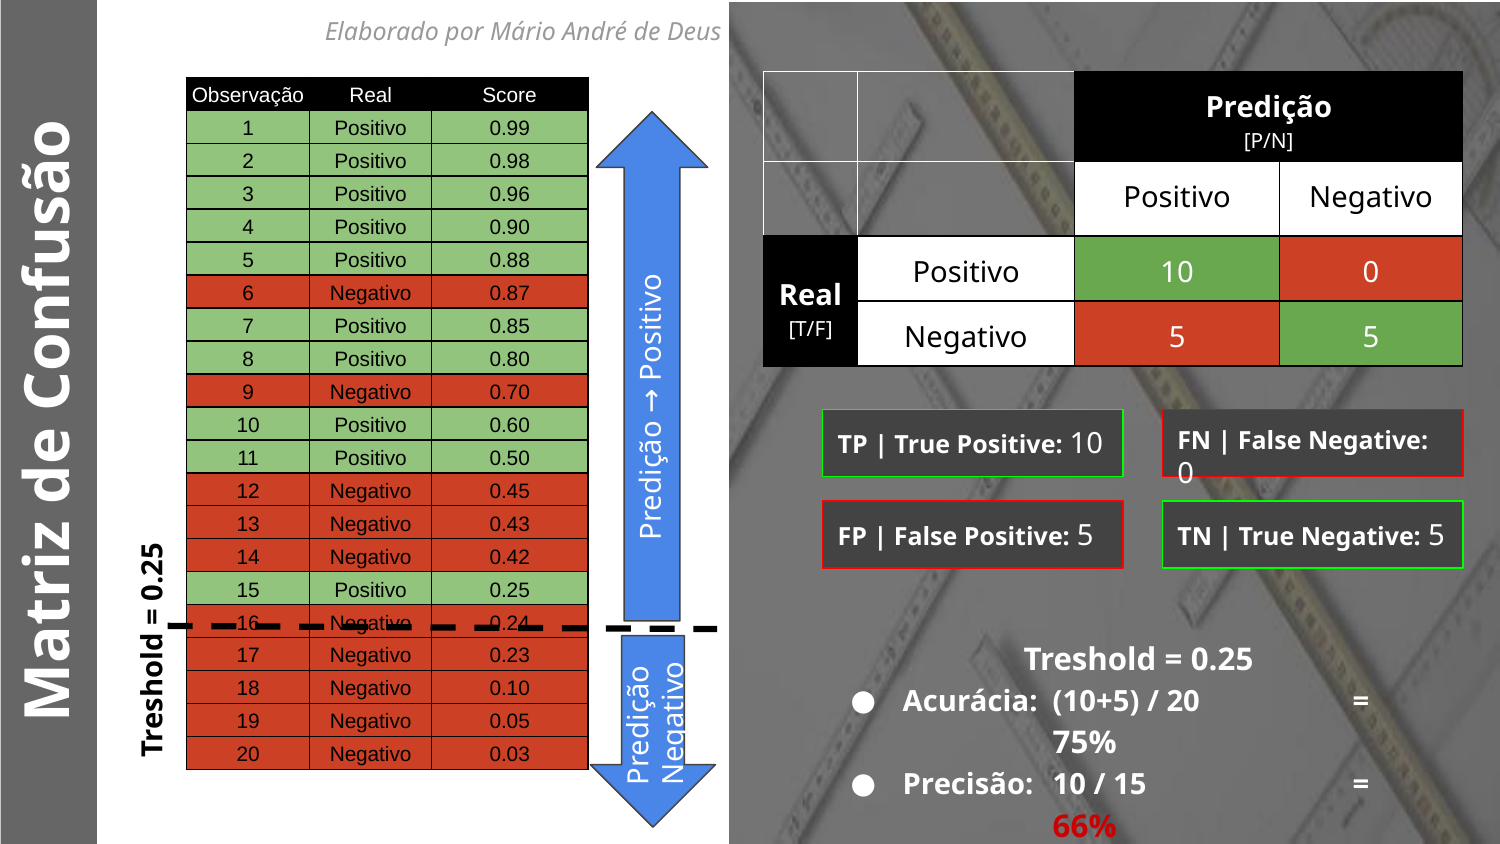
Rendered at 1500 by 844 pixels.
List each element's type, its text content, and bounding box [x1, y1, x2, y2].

table_cell 1 [187, 111, 309, 143]
table_cell 0.80 [432, 342, 587, 373]
table_cell Negativo [310, 539, 431, 571]
table_cell Positivo [310, 342, 431, 373]
table_cell Positivo [310, 441, 431, 472]
table_cell Positivo [310, 408, 431, 439]
table_cell Negativo [310, 605, 431, 624]
text_box Predição → Positivo [616, 228, 682, 585]
table_cell 0.98 [432, 144, 587, 175]
table_cell Positivo [310, 572, 431, 604]
table_cell 0.42 [432, 539, 587, 571]
table_cell 0.24 [432, 605, 587, 624]
table_cell 0.03 [432, 737, 587, 769]
table_cell Negativo [310, 276, 431, 307]
table_cell 5 [187, 243, 309, 274]
table_cell 11 [187, 441, 309, 472]
table_cell 8 [187, 342, 309, 373]
table_cell 0.45 [432, 474, 587, 505]
text_box Treshold = 0.25 [118, 502, 184, 773]
text_box [624, 585, 680, 621]
table_cell Positivo [310, 111, 431, 143]
table_cell Positivo [310, 177, 431, 208]
table_cell Negativo [310, 375, 431, 406]
table_cell Negativo [310, 506, 431, 538]
table_cell 0.05 [432, 704, 587, 736]
table_cell 14 [187, 539, 309, 571]
table_cell 0.23 [432, 638, 587, 670]
table_cell Positivo [310, 243, 431, 274]
table_cell Positivo [310, 144, 431, 175]
table_cell Negativo [310, 704, 431, 736]
table_cell 0.99 [432, 111, 587, 143]
table_cell 13 [187, 506, 309, 538]
table_cell 6 [187, 276, 309, 307]
table_cell 0.96 [432, 177, 587, 208]
table_cell 7 [187, 309, 309, 340]
table_cell 0.60 [432, 408, 587, 439]
table_cell 4 [187, 210, 309, 241]
table_cell 10 [187, 408, 309, 439]
table_cell 3 [187, 177, 309, 208]
table_cell Positivo [310, 309, 431, 340]
table_cell 20 [187, 737, 309, 769]
table_cell 0.70 [432, 375, 587, 406]
text_box [704, 764, 716, 777]
table_cell 0.10 [432, 671, 587, 703]
table_cell 2 [187, 144, 309, 175]
table_header Real [310, 78, 431, 110]
table_cell 0.43 [432, 506, 587, 538]
table_cell 0.50 [432, 441, 587, 472]
table_cell Positivo [310, 210, 431, 241]
table_cell 18 [187, 671, 309, 703]
table_cell Negativo [310, 737, 431, 769]
table_cell 16 [187, 605, 309, 624]
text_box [167, 625, 718, 630]
table_cell 17 [187, 638, 309, 670]
table_header Score [432, 78, 587, 110]
table_header Observação [187, 78, 309, 110]
table_cell 9 [187, 375, 309, 406]
table_cell Negativo [310, 638, 431, 670]
table_cell 0.85 [432, 309, 587, 340]
table_cell Negativo [310, 671, 431, 703]
table_cell 0.88 [432, 243, 587, 274]
table_cell 0.87 [432, 276, 587, 307]
table_cell 0.25 [432, 572, 587, 604]
table_cell 12 [187, 474, 309, 505]
text_box Matriz de Confusão [0, 0, 97, 844]
text_box [626, 801, 680, 828]
picture [729, 1, 1500, 844]
table_cell 19 [187, 704, 309, 736]
text_box [596, 111, 708, 228]
table_cell 0.90 [432, 210, 587, 241]
text_box [590, 764, 604, 779]
table_cell 15 [187, 572, 309, 604]
text_box Predição Negativo [604, 640, 704, 801]
table_cell Negativo [310, 474, 431, 505]
